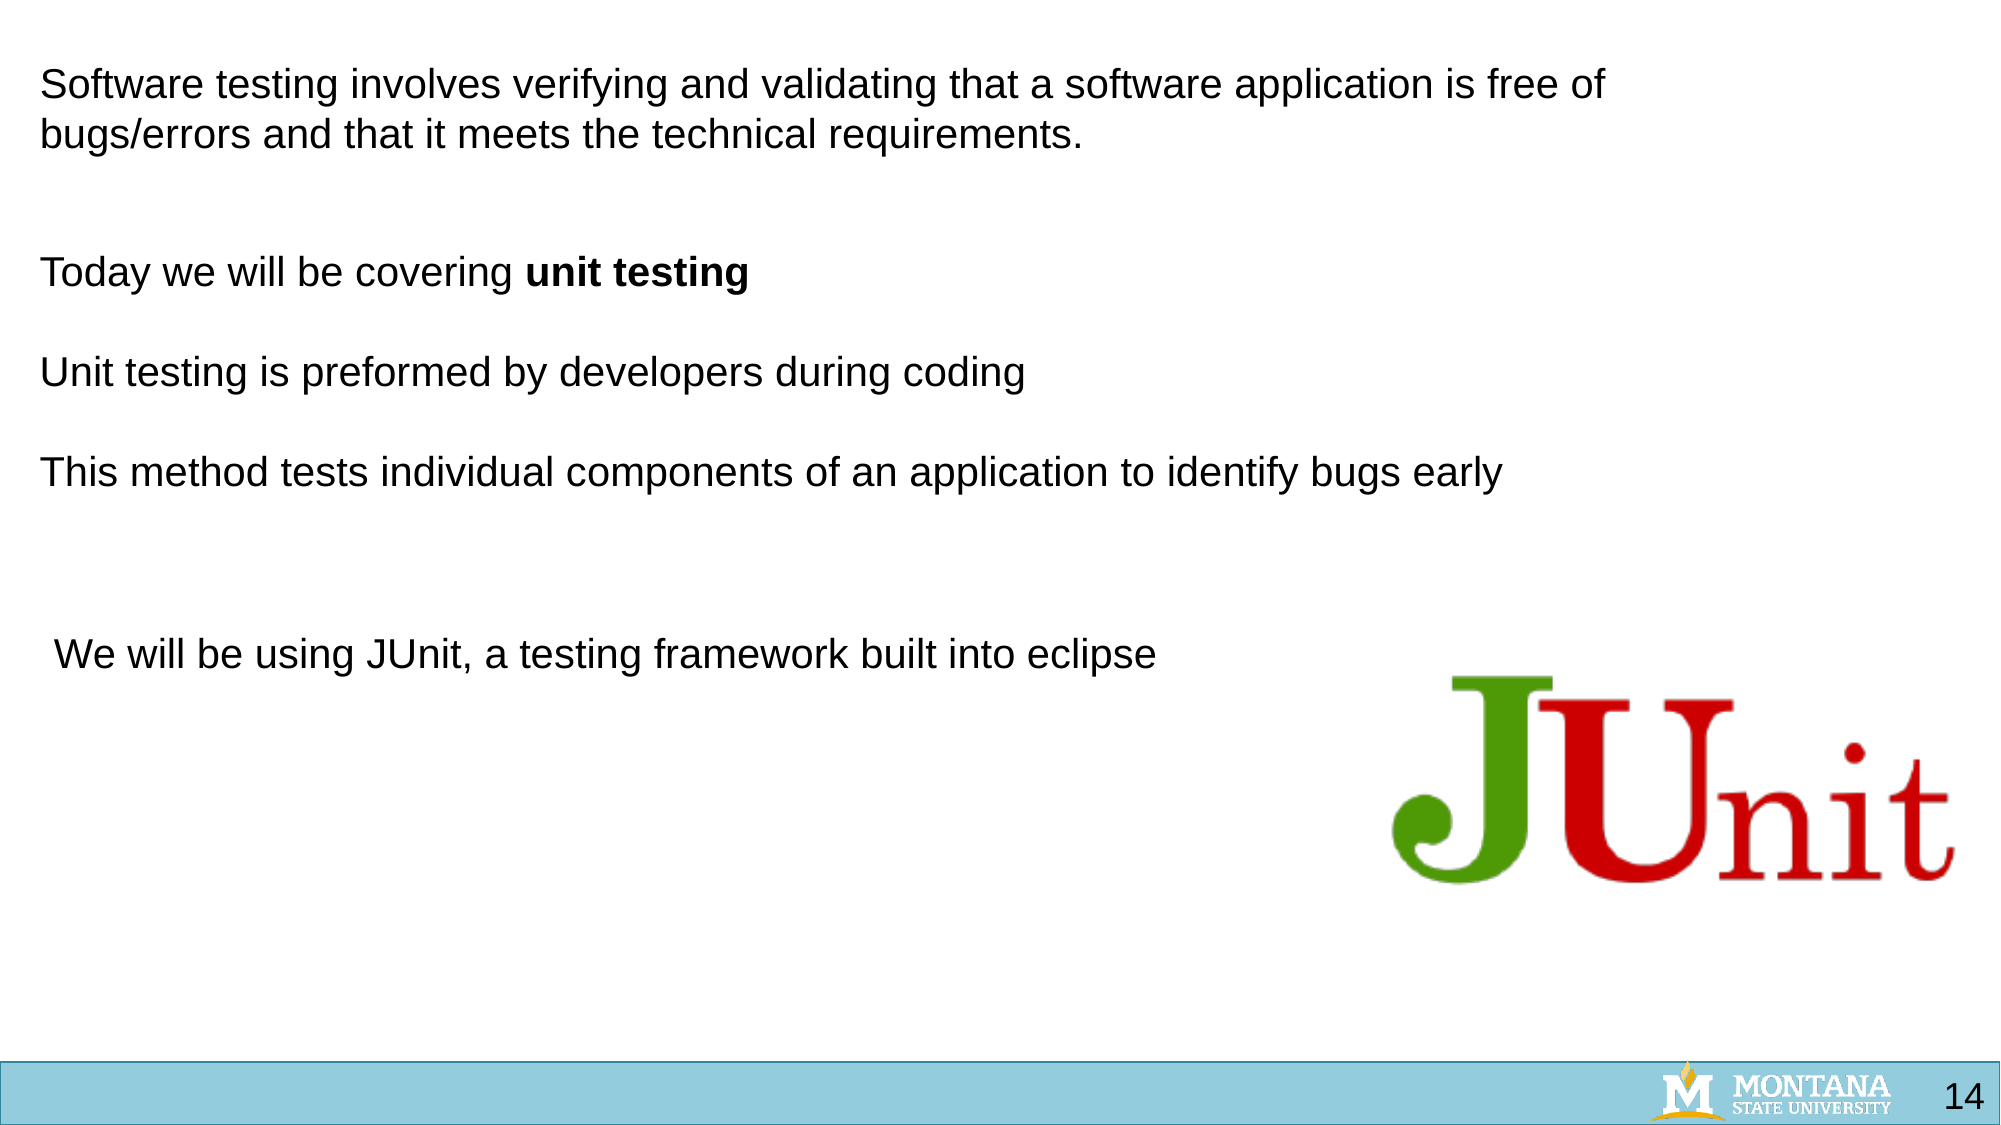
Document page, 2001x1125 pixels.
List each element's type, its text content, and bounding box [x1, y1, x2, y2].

text_box Today we will be covering unit testing Unit testing is preformed by developers during coding This method tests individual components of an application to identify bugs early [24, 237, 1865, 503]
text_box We will be using JUnit, a testing framework built into eclipse [39, 619, 1185, 685]
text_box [0, 1060, 1647, 1125]
picture [1381, 489, 1966, 1122]
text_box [1892, 1060, 2000, 1125]
text_box Software testing involves verifying and validating that a software application is free of bugs/errors and that it meets the technical requirements. [24, 49, 1829, 165]
